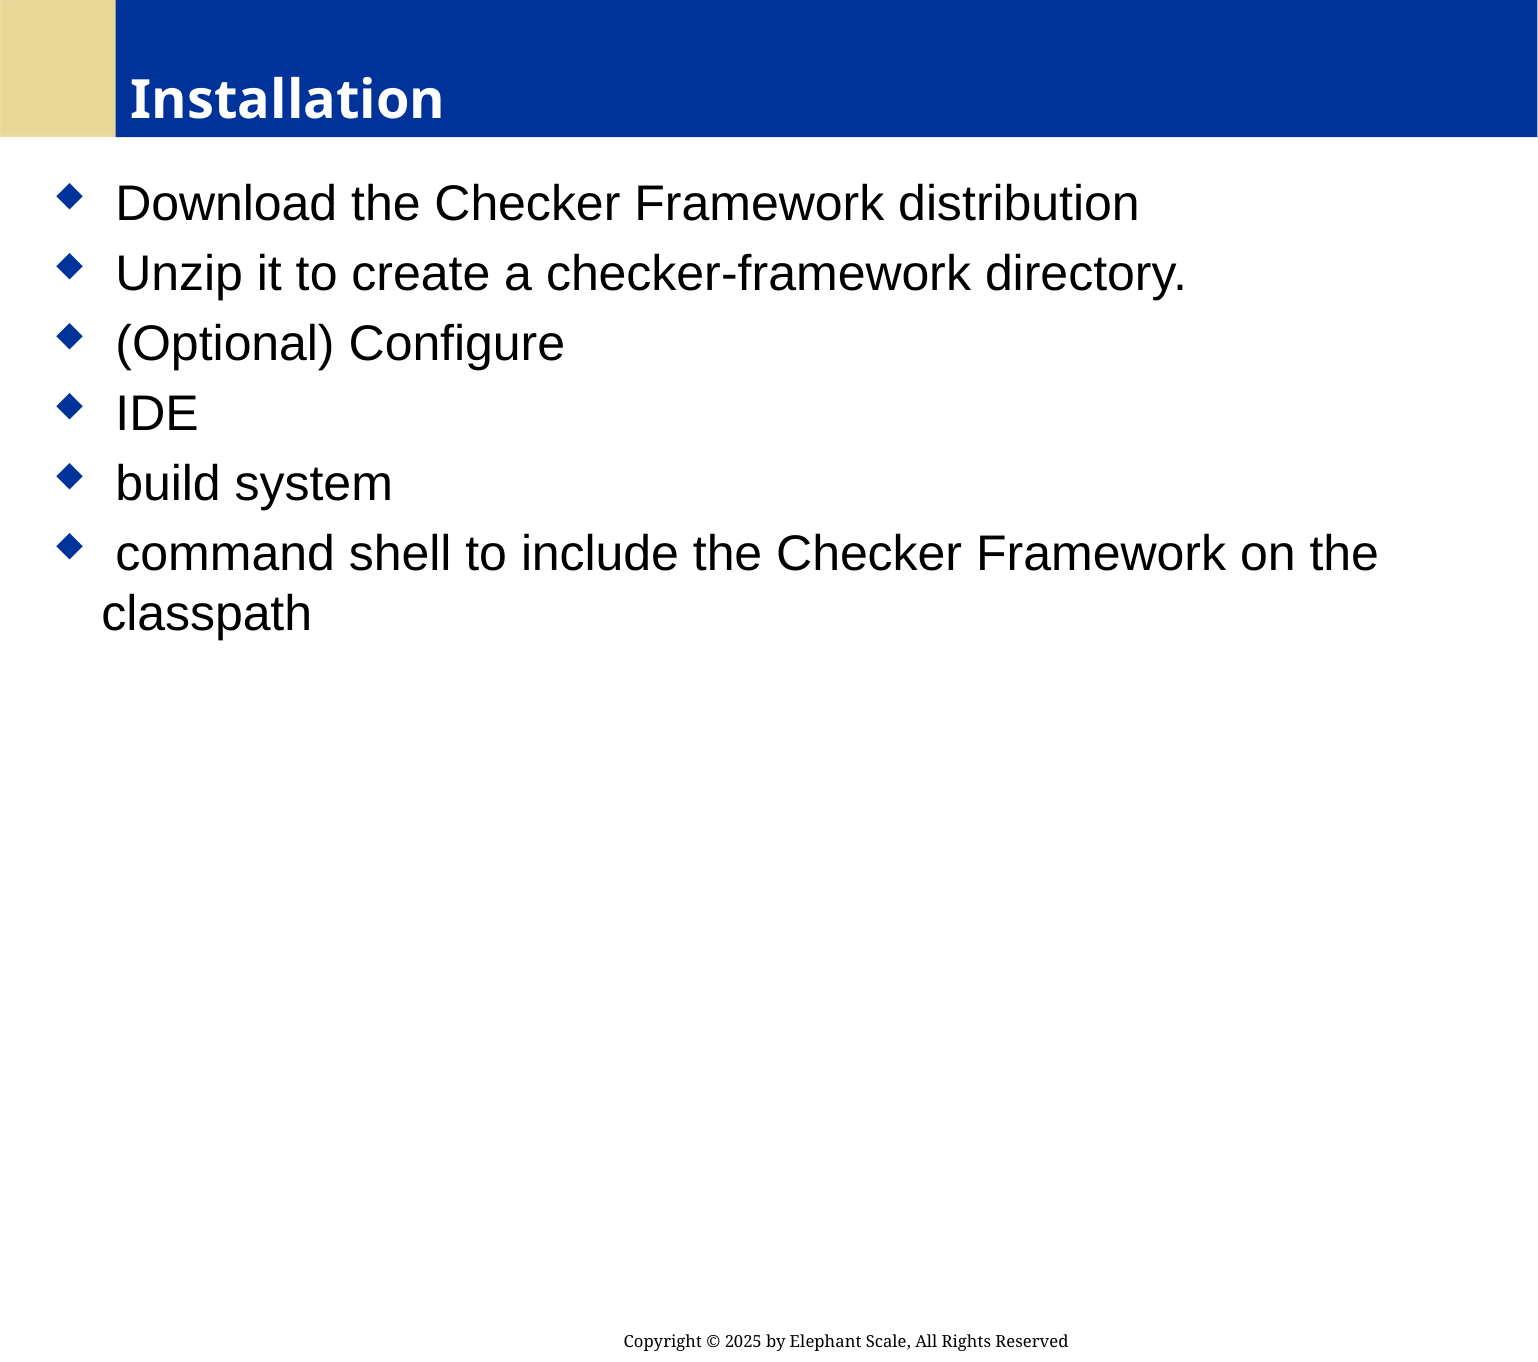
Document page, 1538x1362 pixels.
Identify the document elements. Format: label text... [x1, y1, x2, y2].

picture [0, 0, 115, 137]
text_box Copyright © 2025 by Elephant Scale, All Rights Reserved [608, 1322, 1085, 1358]
list Download the Checker Framework distribution Unzip it to create a checker-framework directory. (Optional) Configure IDE build system command shell to include the Checker Framework on the classpath [38, 162, 1500, 1284]
title Installation [115, 0, 1538, 138]
